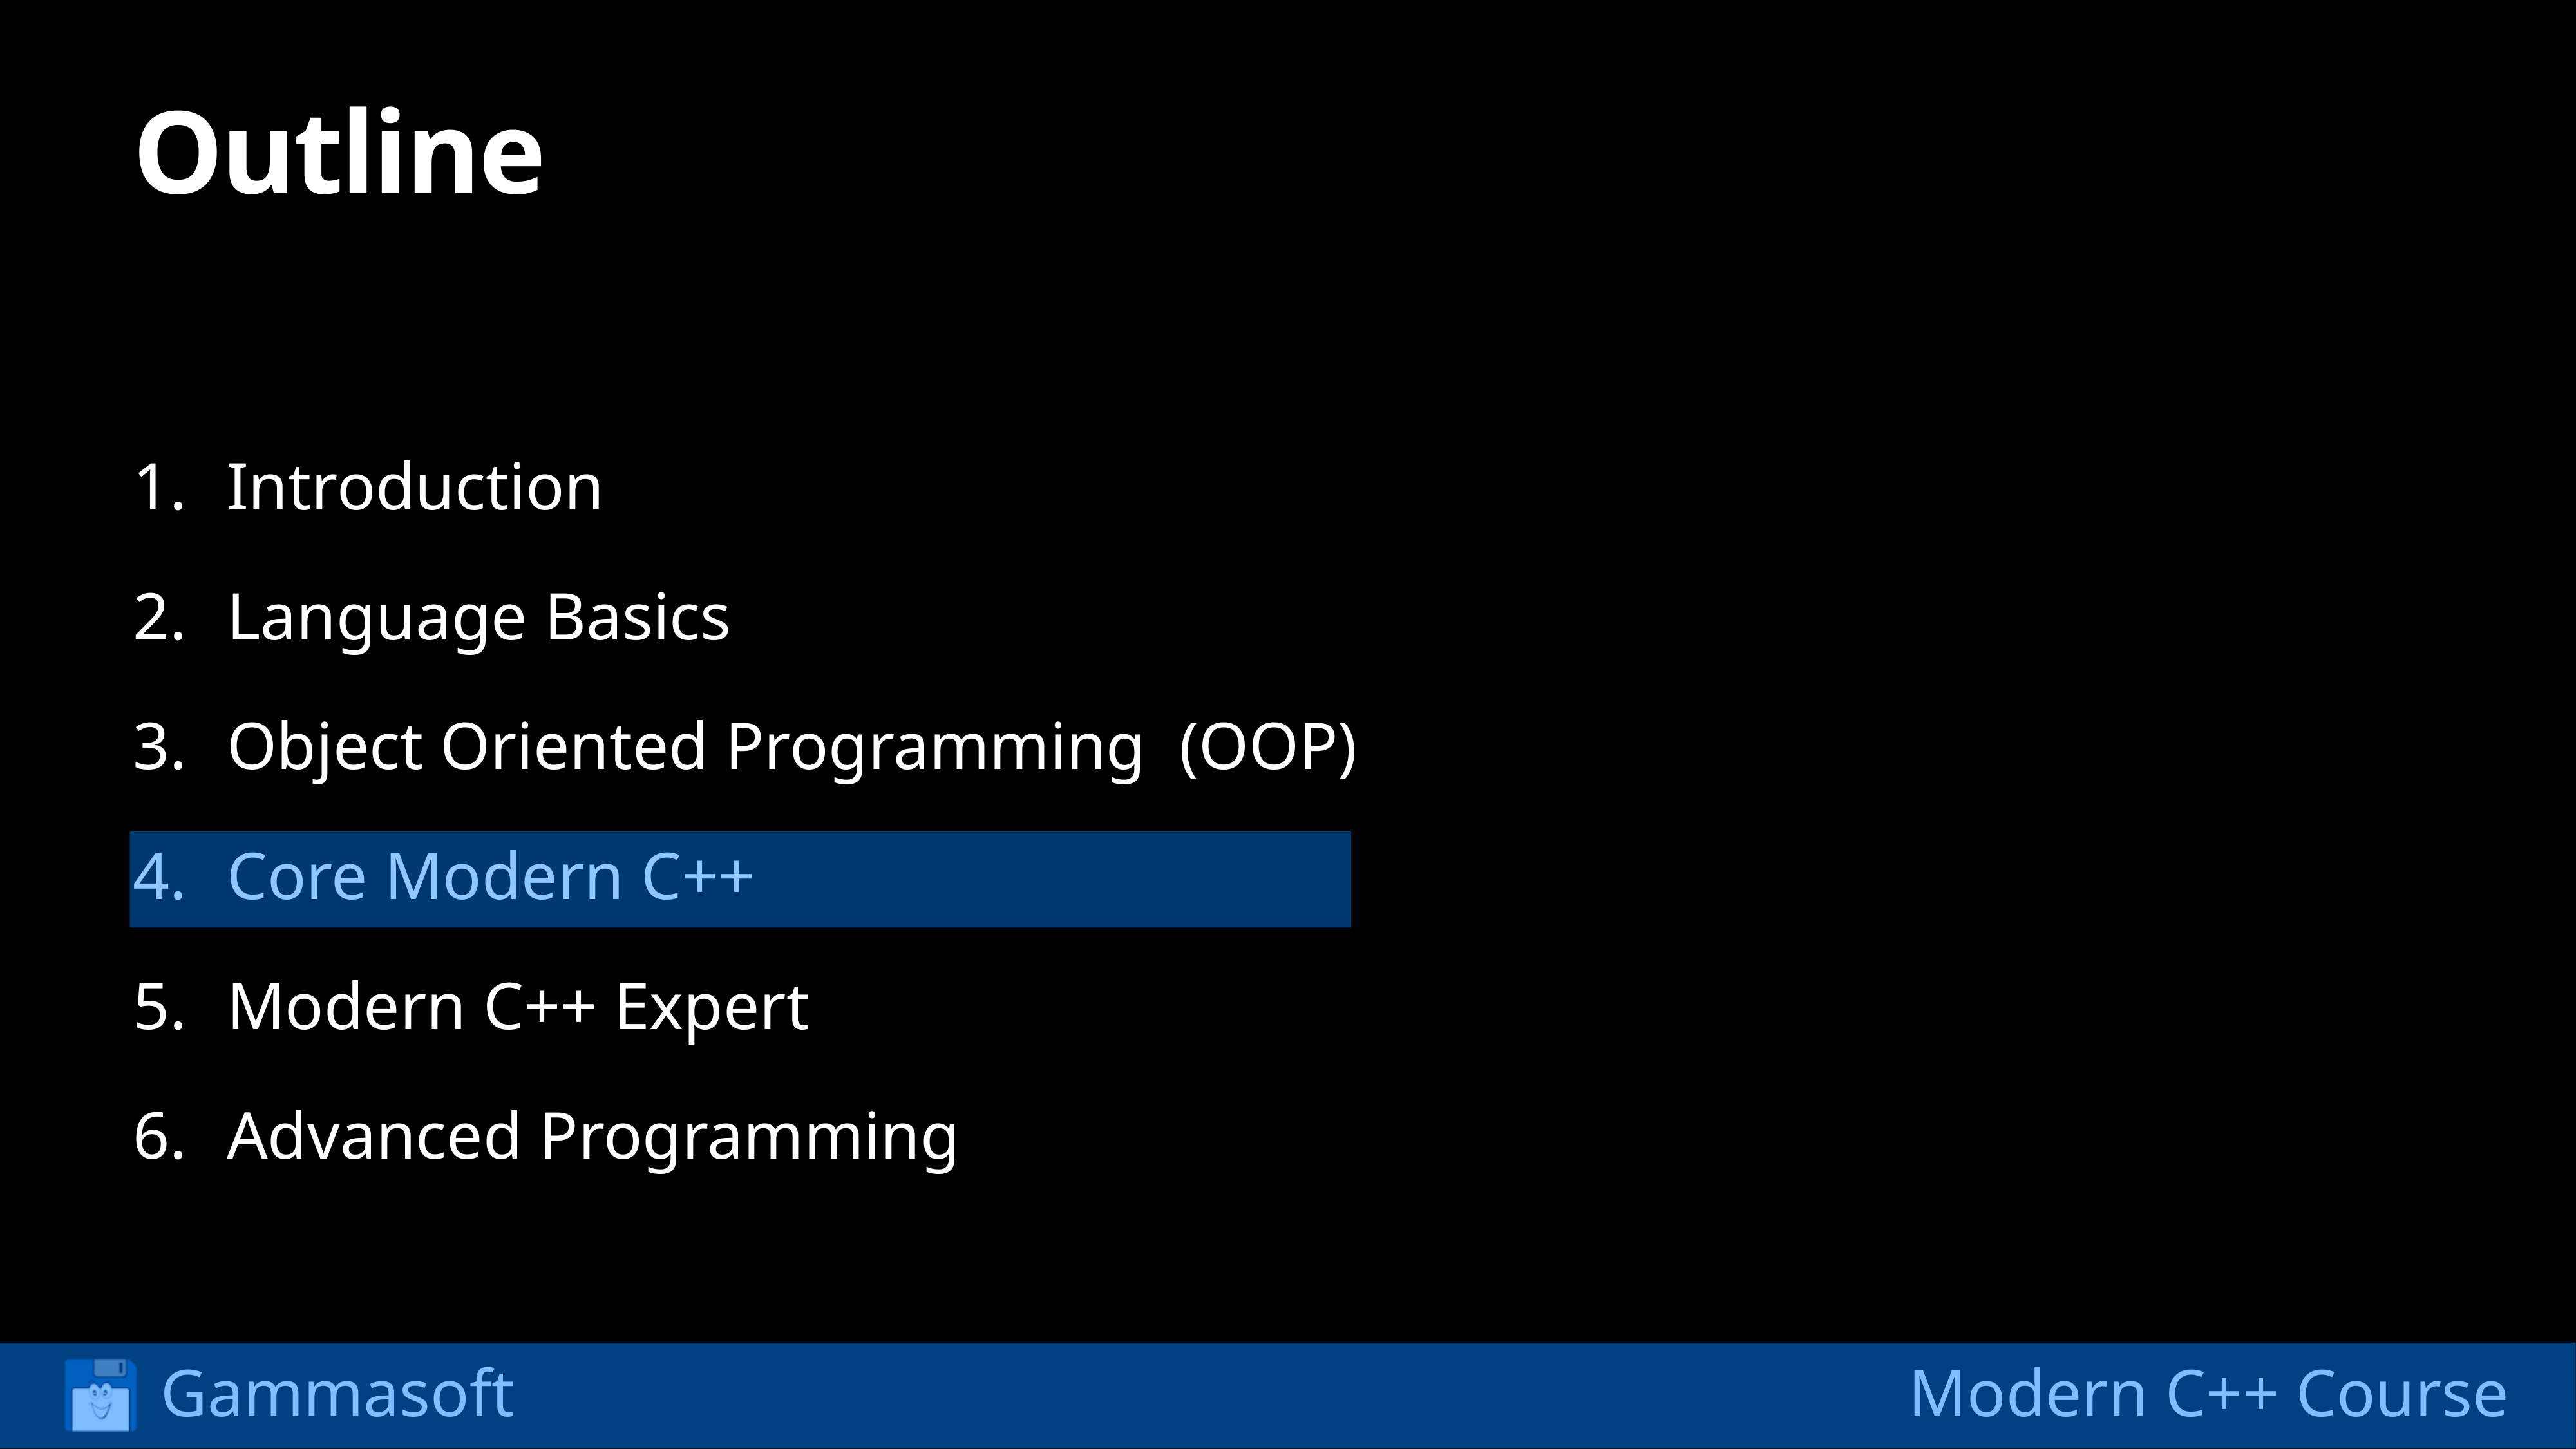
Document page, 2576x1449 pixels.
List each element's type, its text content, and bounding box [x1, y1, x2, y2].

title Outline [127, 100, 1235, 253]
list Introduction Language Basics Object Oriented Programming (OOP) Core Modern C++ Modern C++ Expert Advanced Programming [127, 448, 2459, 1321]
text_box [129, 831, 1351, 928]
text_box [0, 1342, 2576, 1449]
